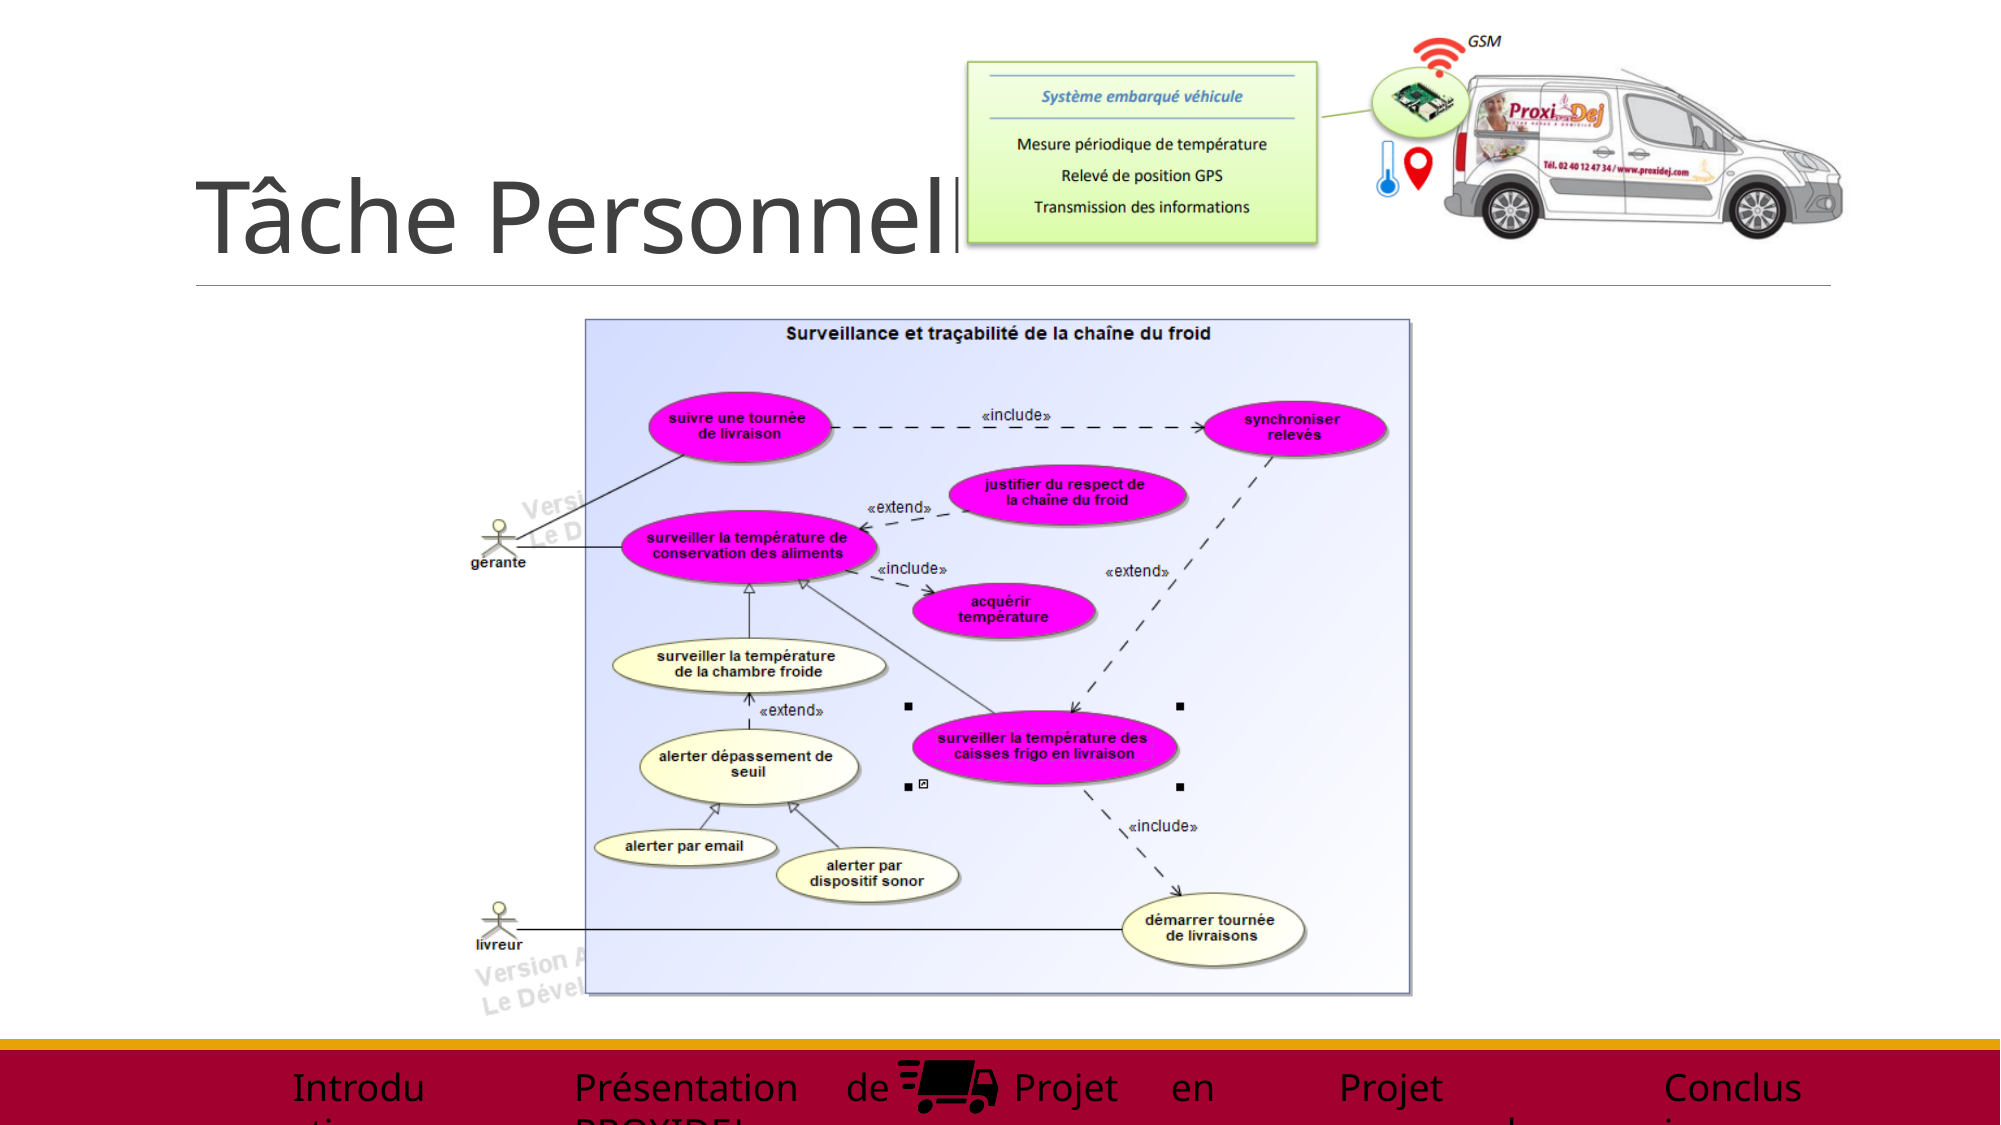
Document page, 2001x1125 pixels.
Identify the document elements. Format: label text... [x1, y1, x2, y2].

text_box Projet personnel [1324, 1056, 1556, 1125]
title Tâche Personnelle [180, 43, 1876, 282]
picture [432, 293, 1462, 1125]
text_box Conclusion [1649, 1056, 1820, 1125]
picture [957, 22, 1857, 265]
text_box Introduction [277, 1056, 453, 1125]
text_box Projet en groupe [1008, 1056, 1231, 1125]
text_box Présentation de PROXIDEJ [559, 1056, 894, 1125]
